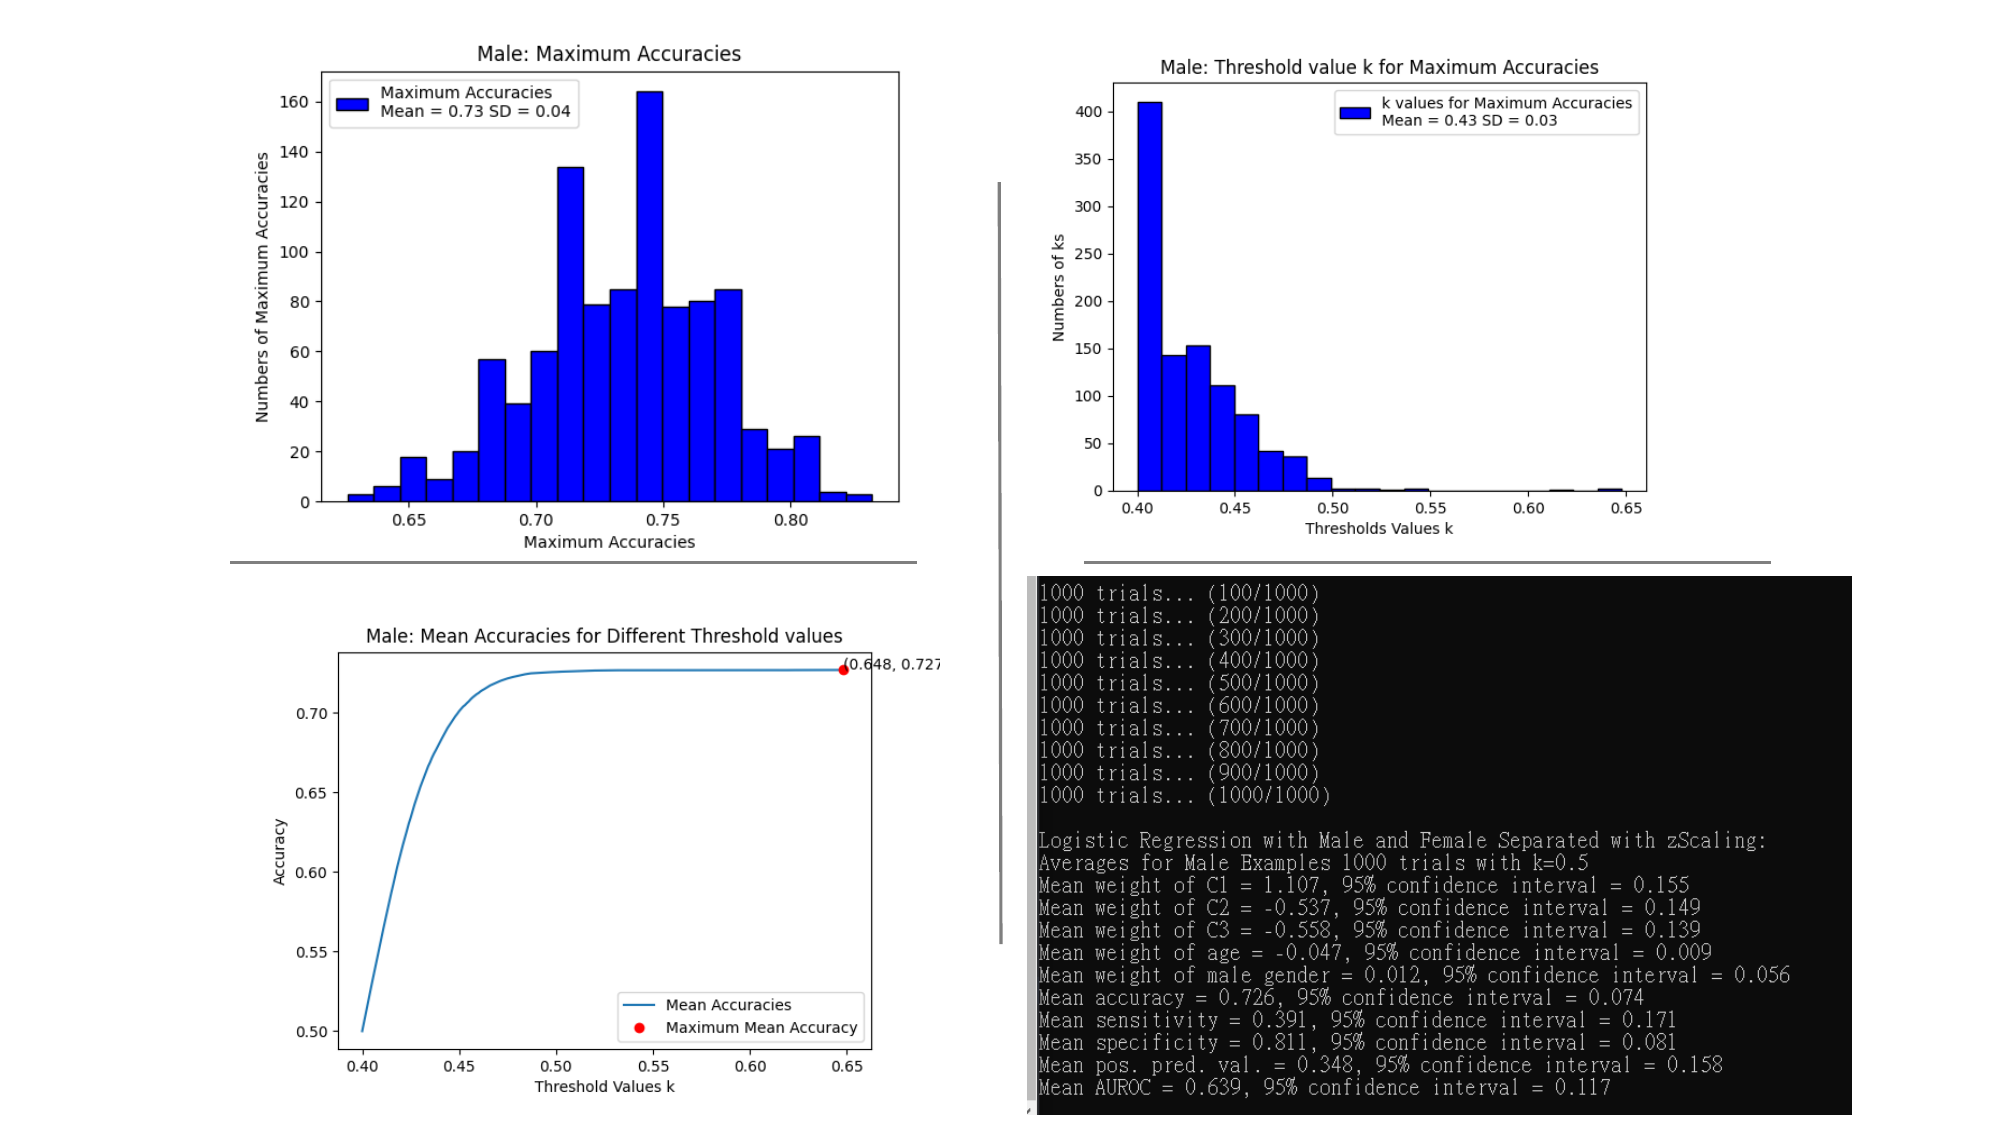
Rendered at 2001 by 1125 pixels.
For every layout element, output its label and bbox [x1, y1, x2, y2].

picture [252, 590, 940, 1106]
picture [228, 4, 973, 563]
picture [1027, 19, 1715, 549]
picture [1027, 576, 1852, 1115]
